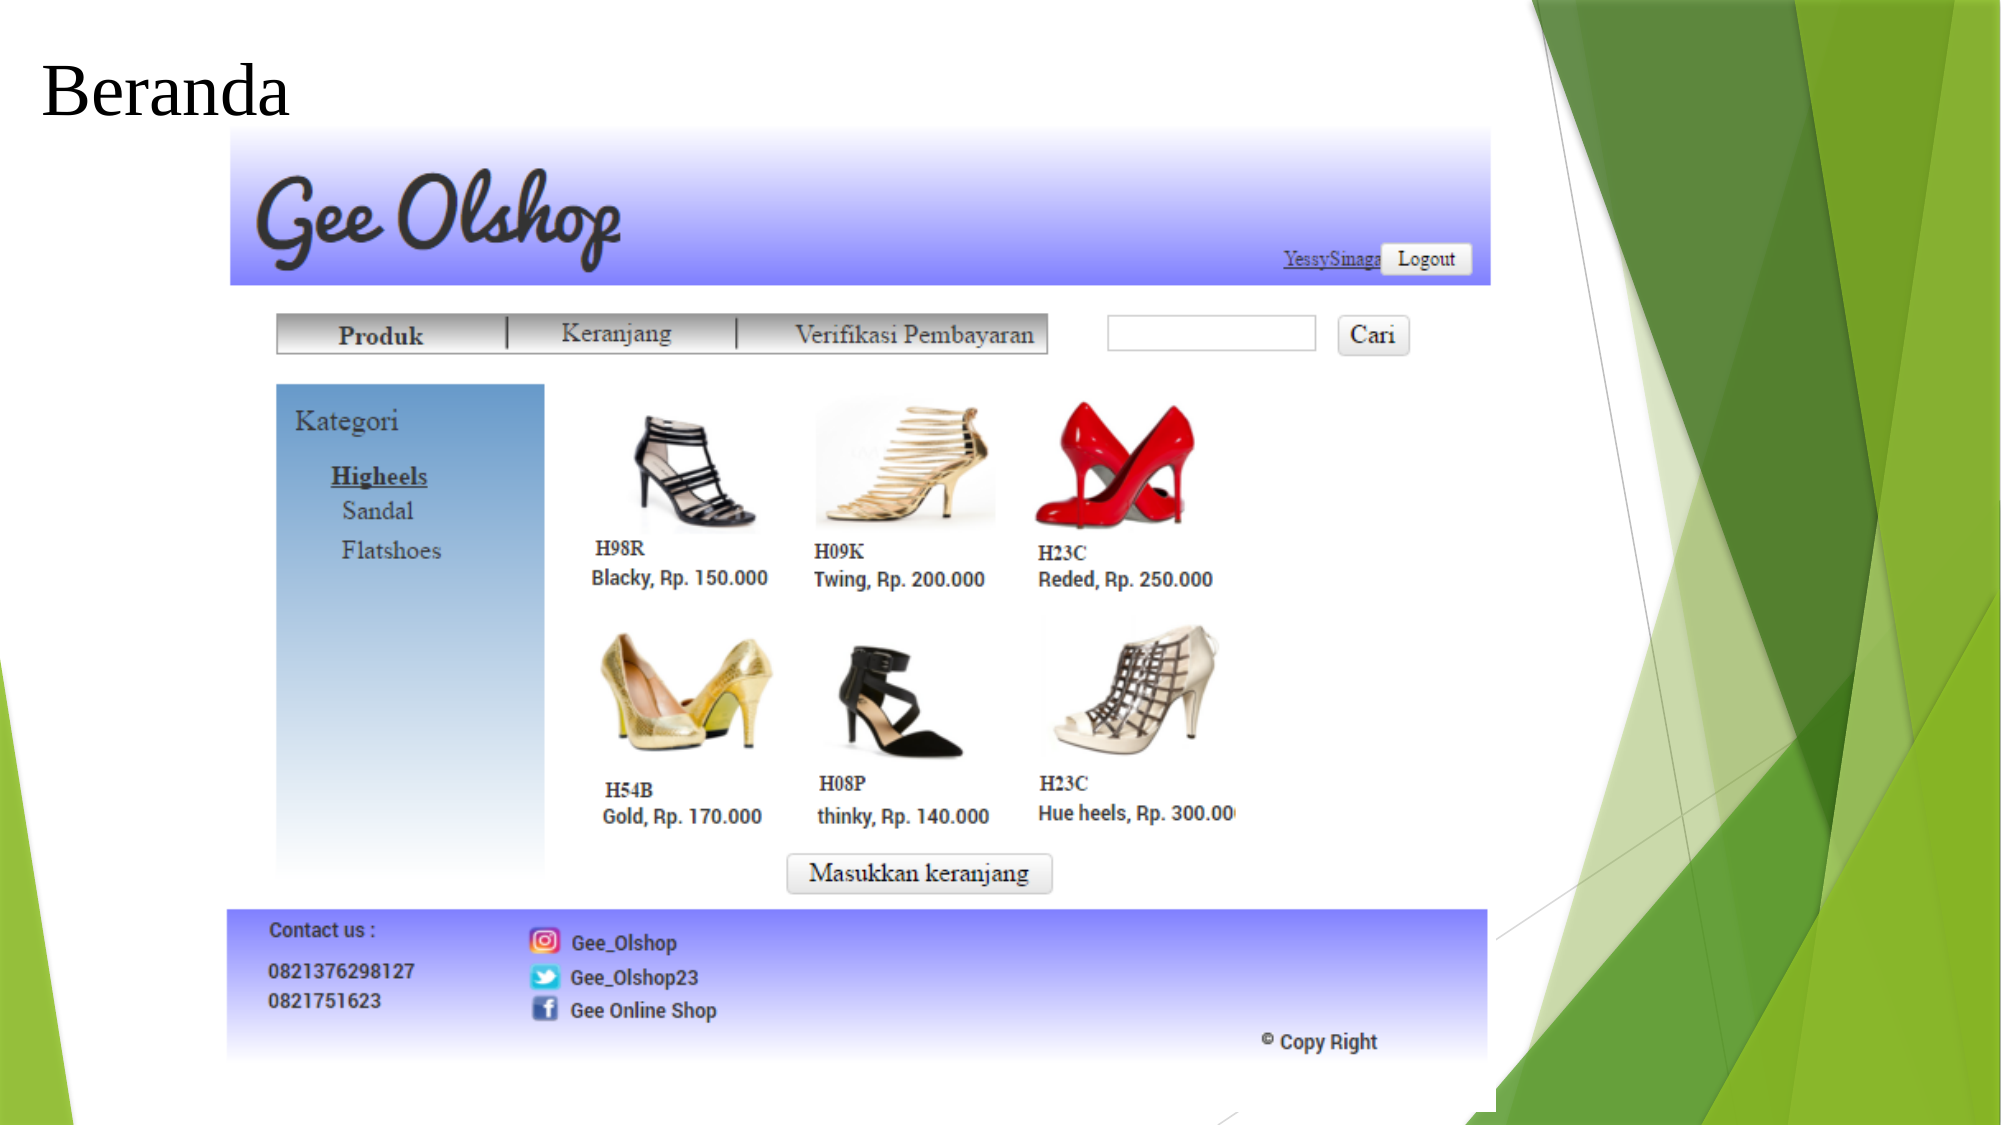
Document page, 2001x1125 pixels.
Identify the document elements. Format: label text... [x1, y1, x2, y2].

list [219, 126, 1497, 1113]
title Beranda [26, 32, 1437, 250]
